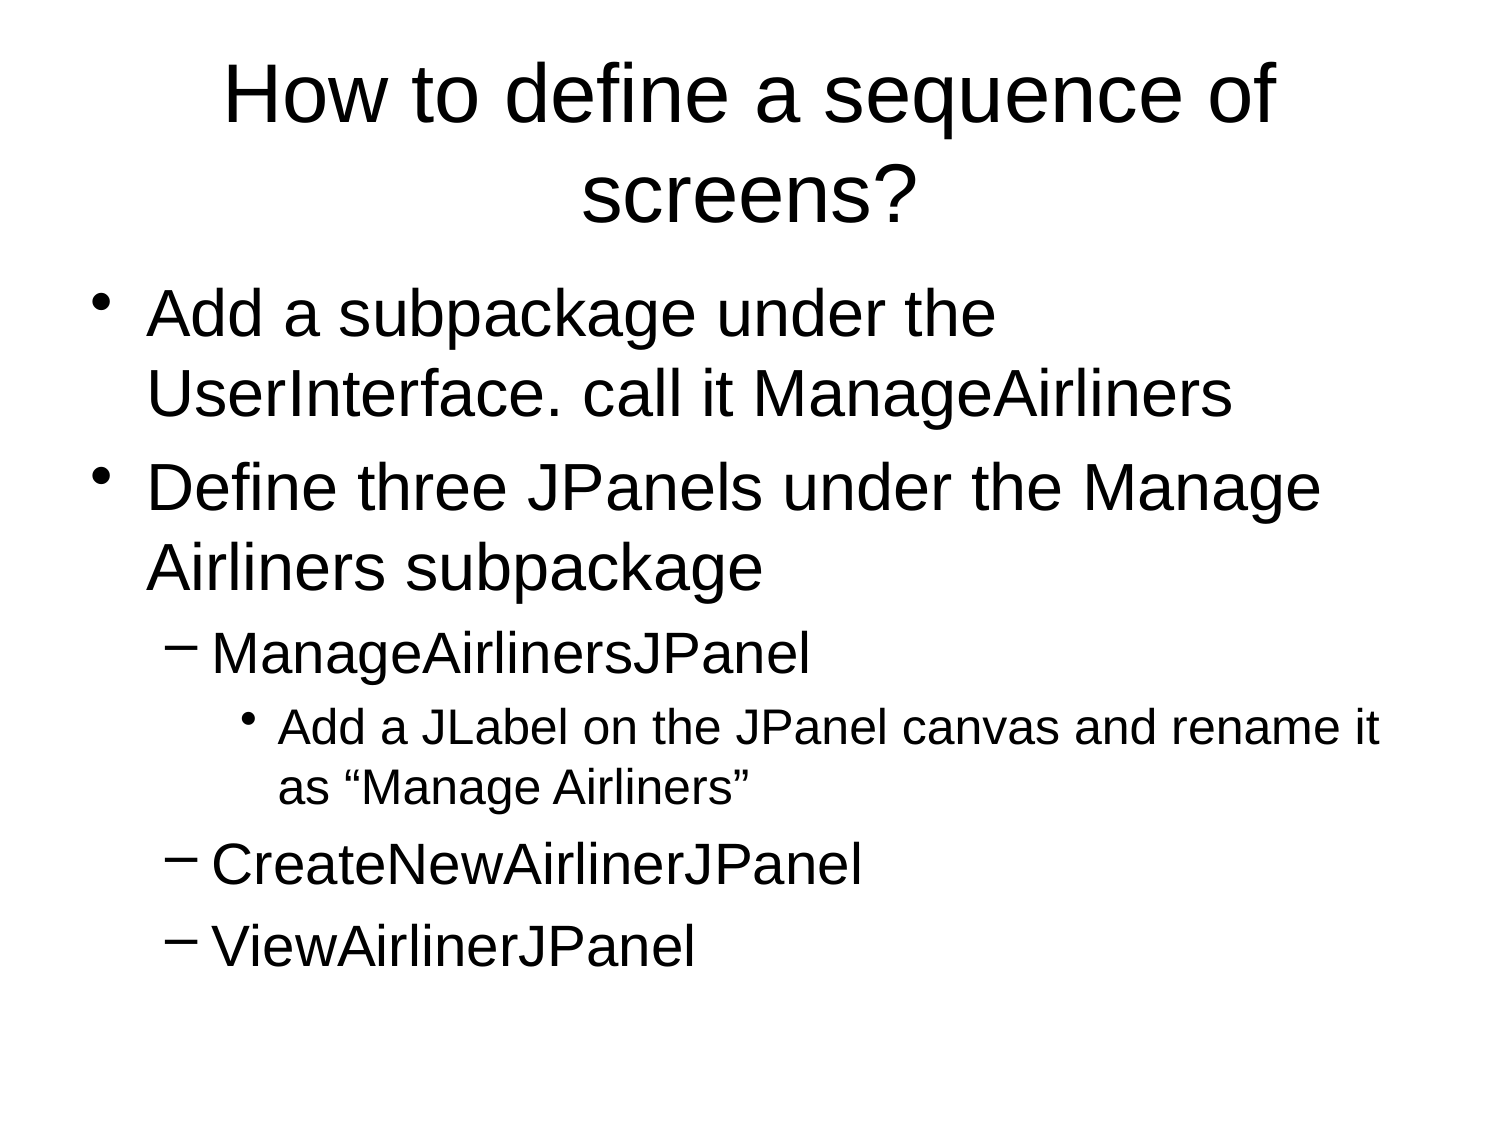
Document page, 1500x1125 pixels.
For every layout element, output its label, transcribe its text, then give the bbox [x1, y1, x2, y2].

list Add a subpackage under the UserInterface. call it ManageAirliners Define three JPanels under the Manage Airliners subpackage ManageAirlinersJPanel Add a JLabel on the JPanel canvas and rename it as “Manage Airliners” CreateNewAirlinerJPanel ViewAirlinerJPanel [74, 262, 1426, 1006]
title How to define a sequence of screens? [74, 44, 1426, 233]
